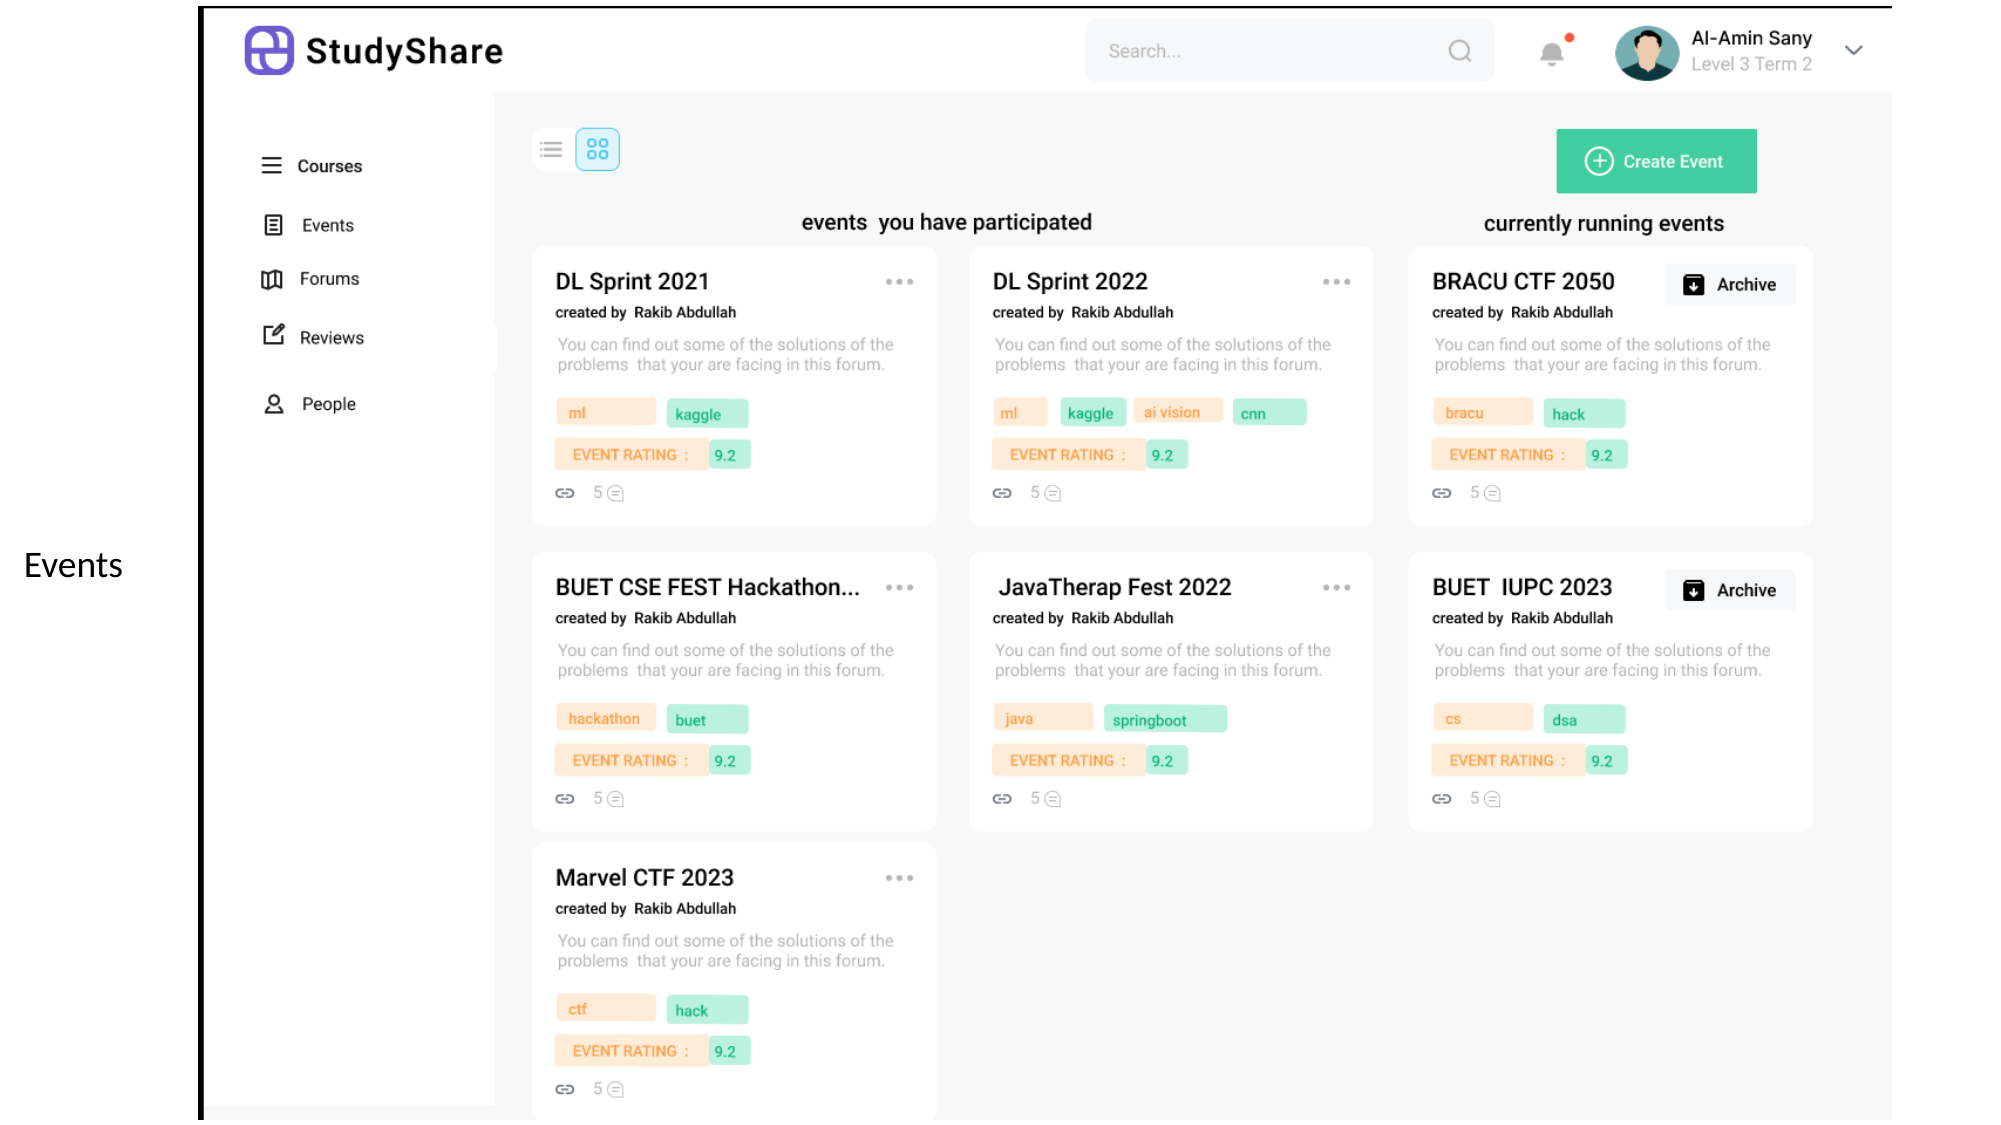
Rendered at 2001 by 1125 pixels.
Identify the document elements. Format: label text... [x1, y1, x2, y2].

text_box Events [9, 532, 198, 593]
picture [198, 6, 1892, 1120]
